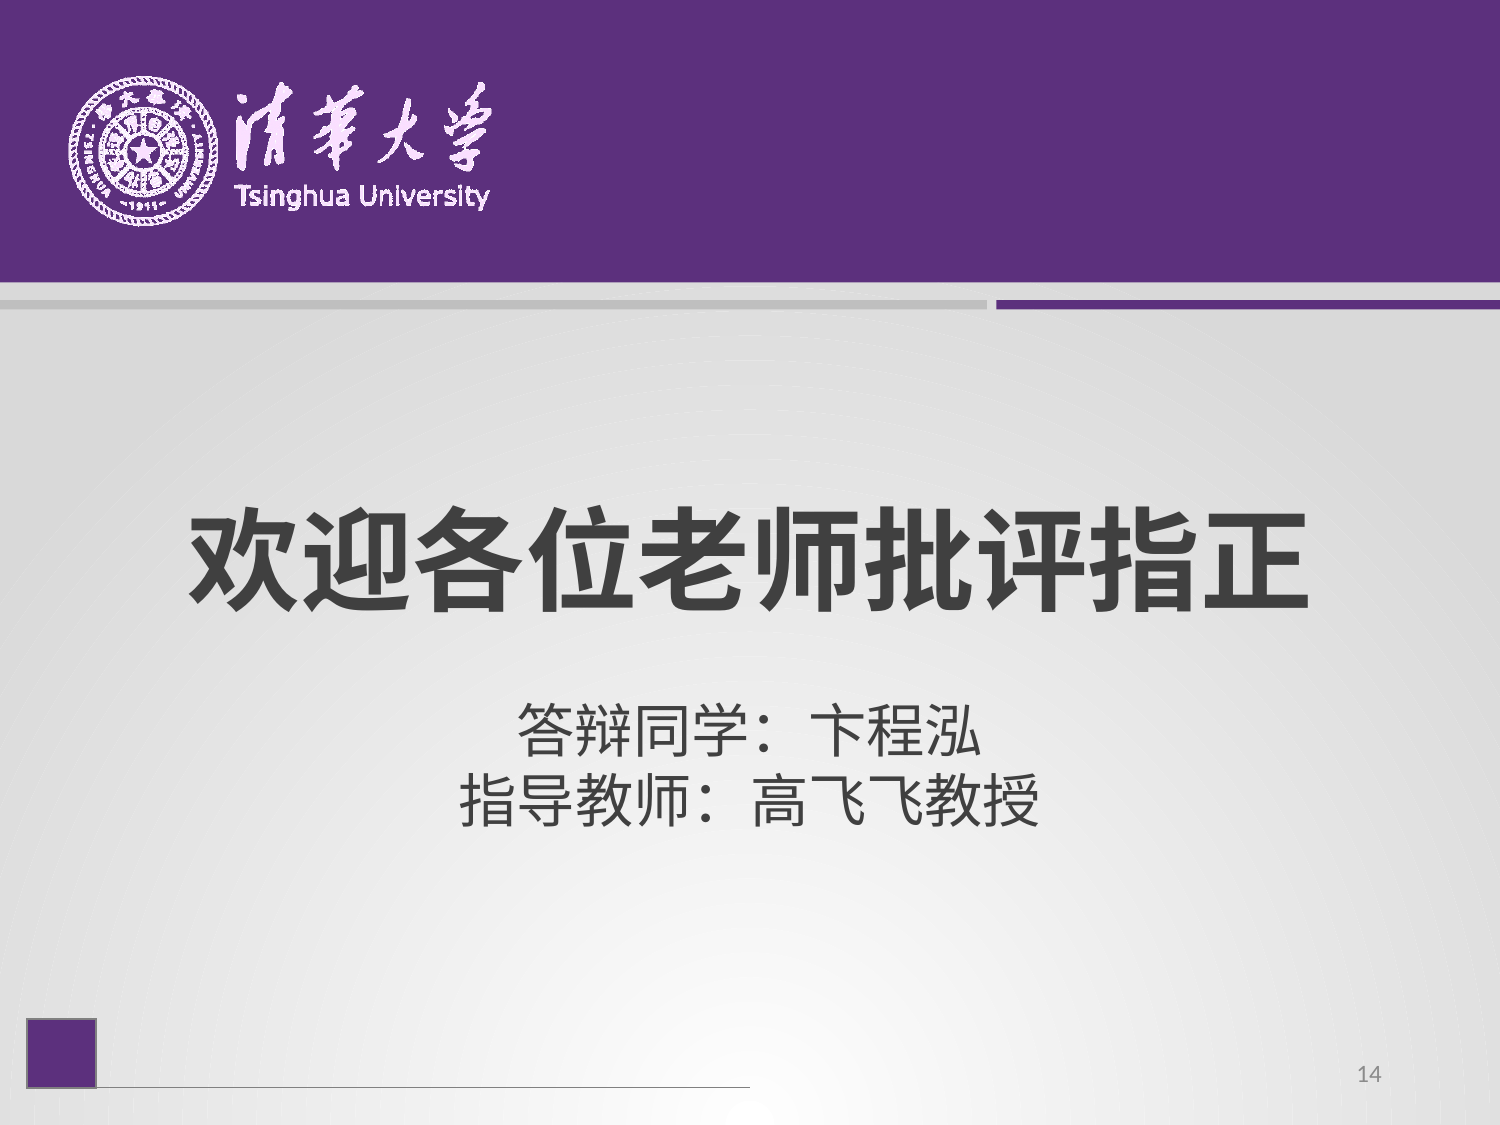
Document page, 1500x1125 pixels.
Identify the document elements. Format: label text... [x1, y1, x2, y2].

picture [22, 43, 538, 262]
text_box [26, 1018, 97, 1087]
text_box [0, 0, 1500, 283]
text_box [0, 299, 1500, 310]
slide_number 14 [1059, 1042, 1397, 1103]
text_box 欢迎各位老师批评指正 答辩同学：卞程泓 指导教师：高飞飞教授 [61, 482, 1439, 842]
